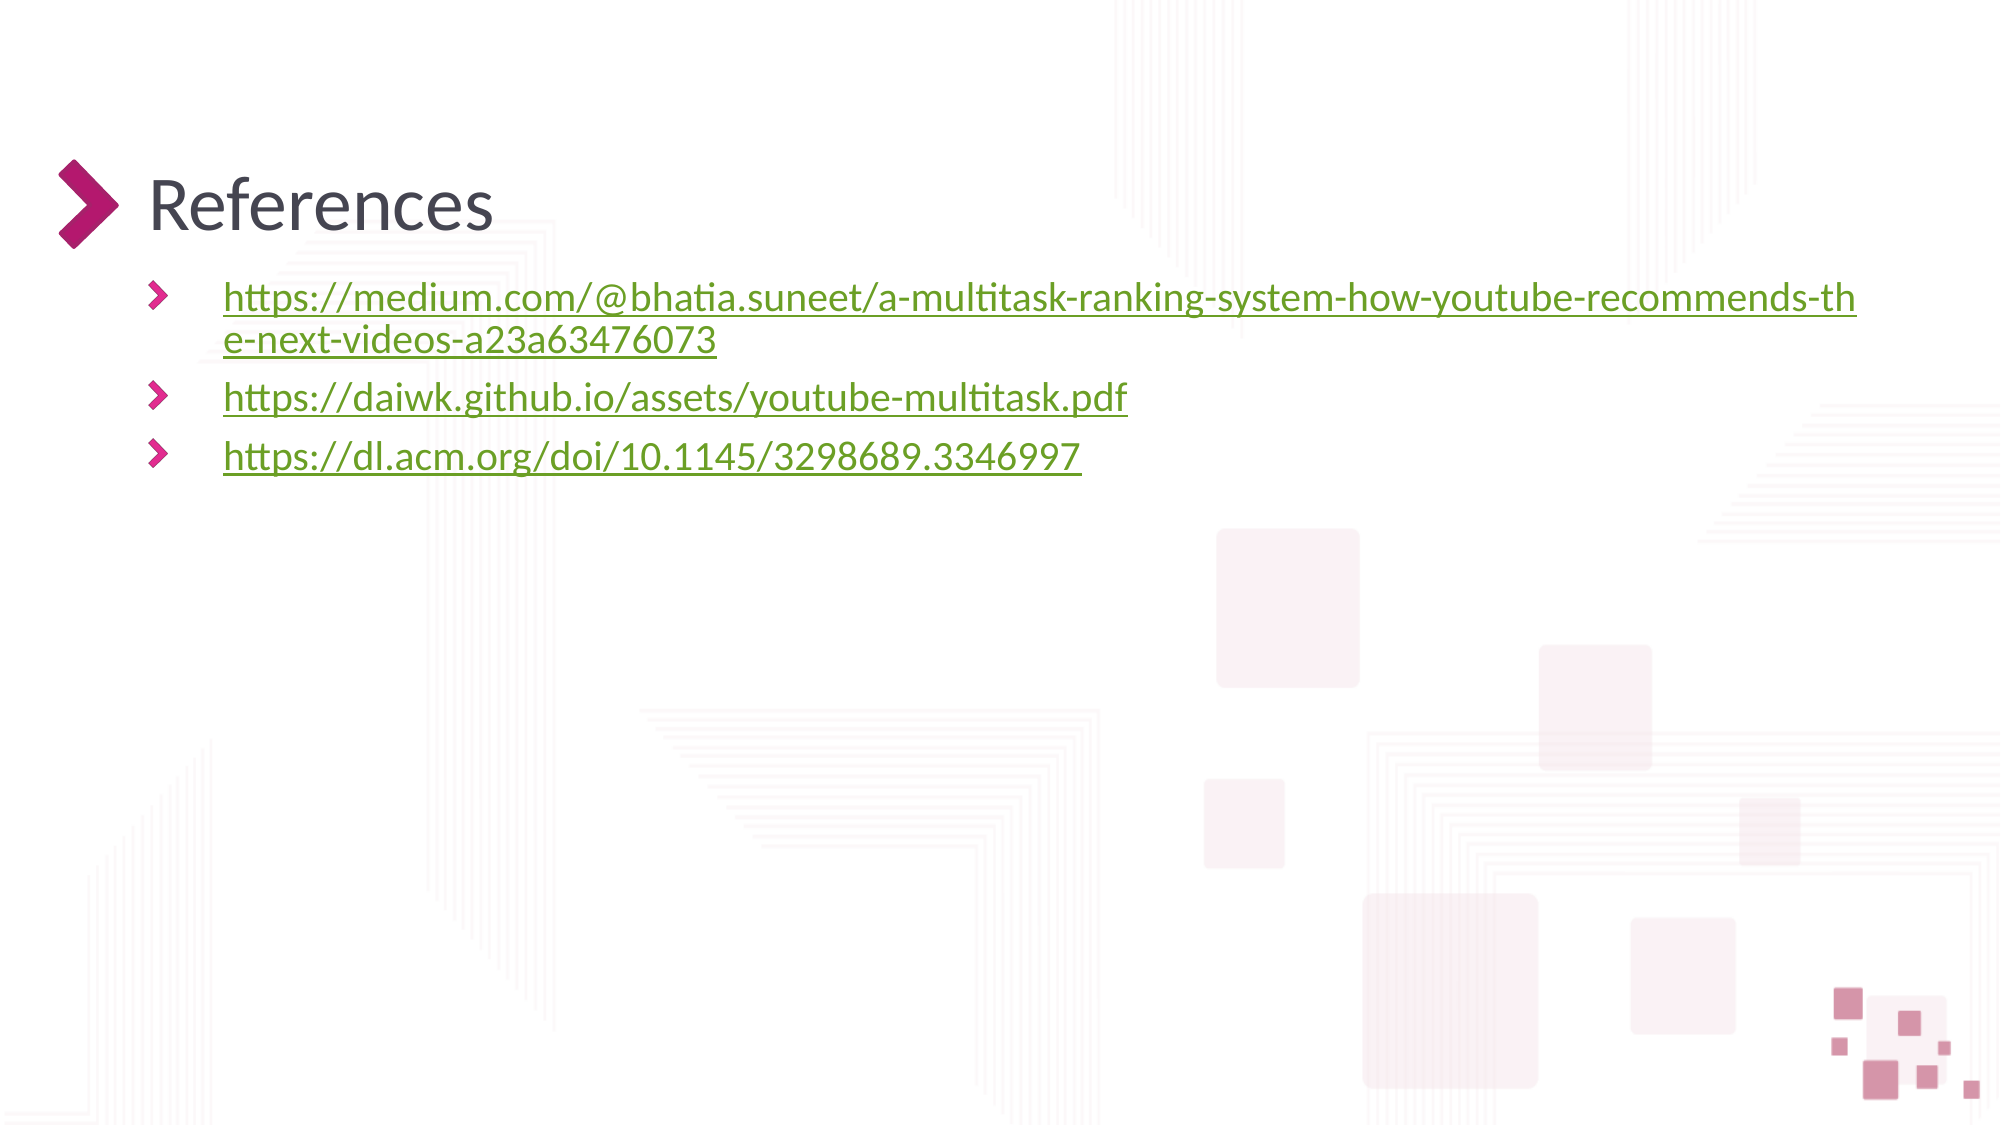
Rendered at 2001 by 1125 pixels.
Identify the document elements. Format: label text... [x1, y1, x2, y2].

list References [133, 145, 1884, 262]
picture [148, 280, 168, 310]
picture [148, 438, 168, 468]
picture [148, 380, 168, 410]
list https://medium.com/@bhatia.suneet/a-multitask-ranking-system-how-youtube-recommends-the-next-videos-a23a63476073 https://daiwk.github.io/assets/youtube-multitask.pdf https://dl.acm.org/doi/10.1145/3298689.3346997 [133, 262, 1884, 1054]
